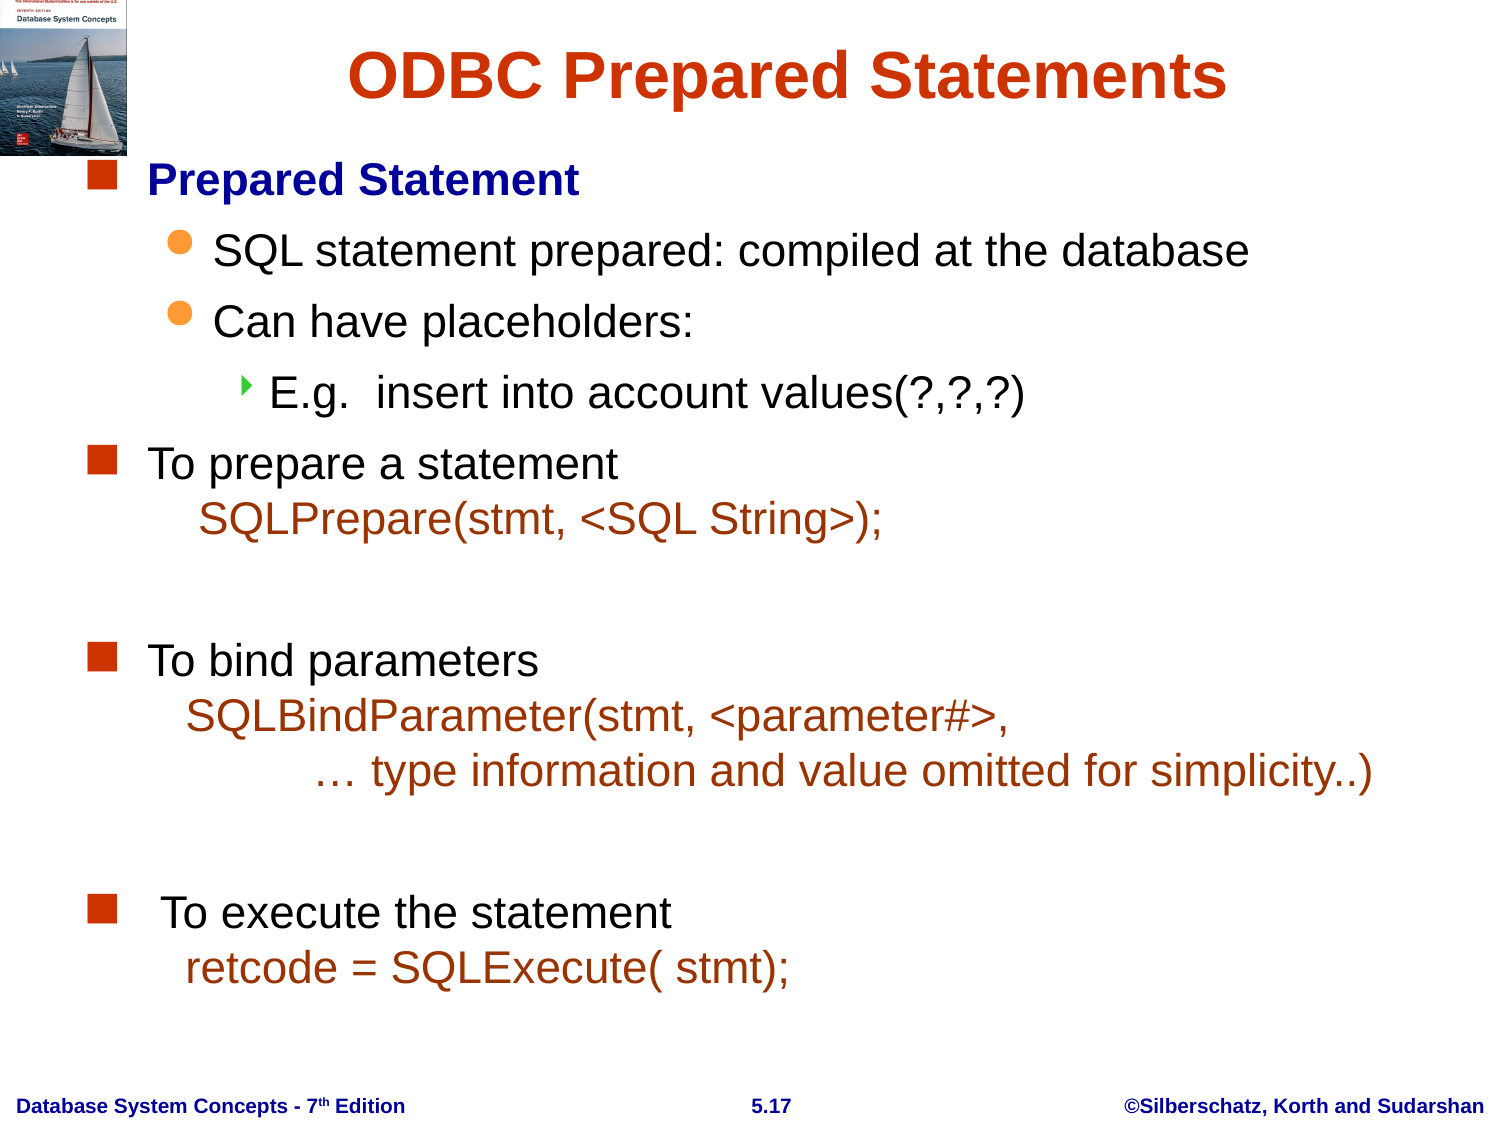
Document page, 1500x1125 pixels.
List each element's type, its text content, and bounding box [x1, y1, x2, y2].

list Prepared Statement SQL statement prepared: compiled at the database Can have placeholders: E.g. insert into account values(?,?,?) To prepare a statement SQLPrepare(stmt, <SQL String>); To bind parameters SQLBindParameter(stmt, <parameter#>, … type information and value omitted for simplicity..) To execute the statement retcode = SQLExecute( stmt); [75, 142, 1457, 1040]
picture [0, 0, 127, 156]
title ODBC Prepared Statements [125, 18, 1452, 120]
